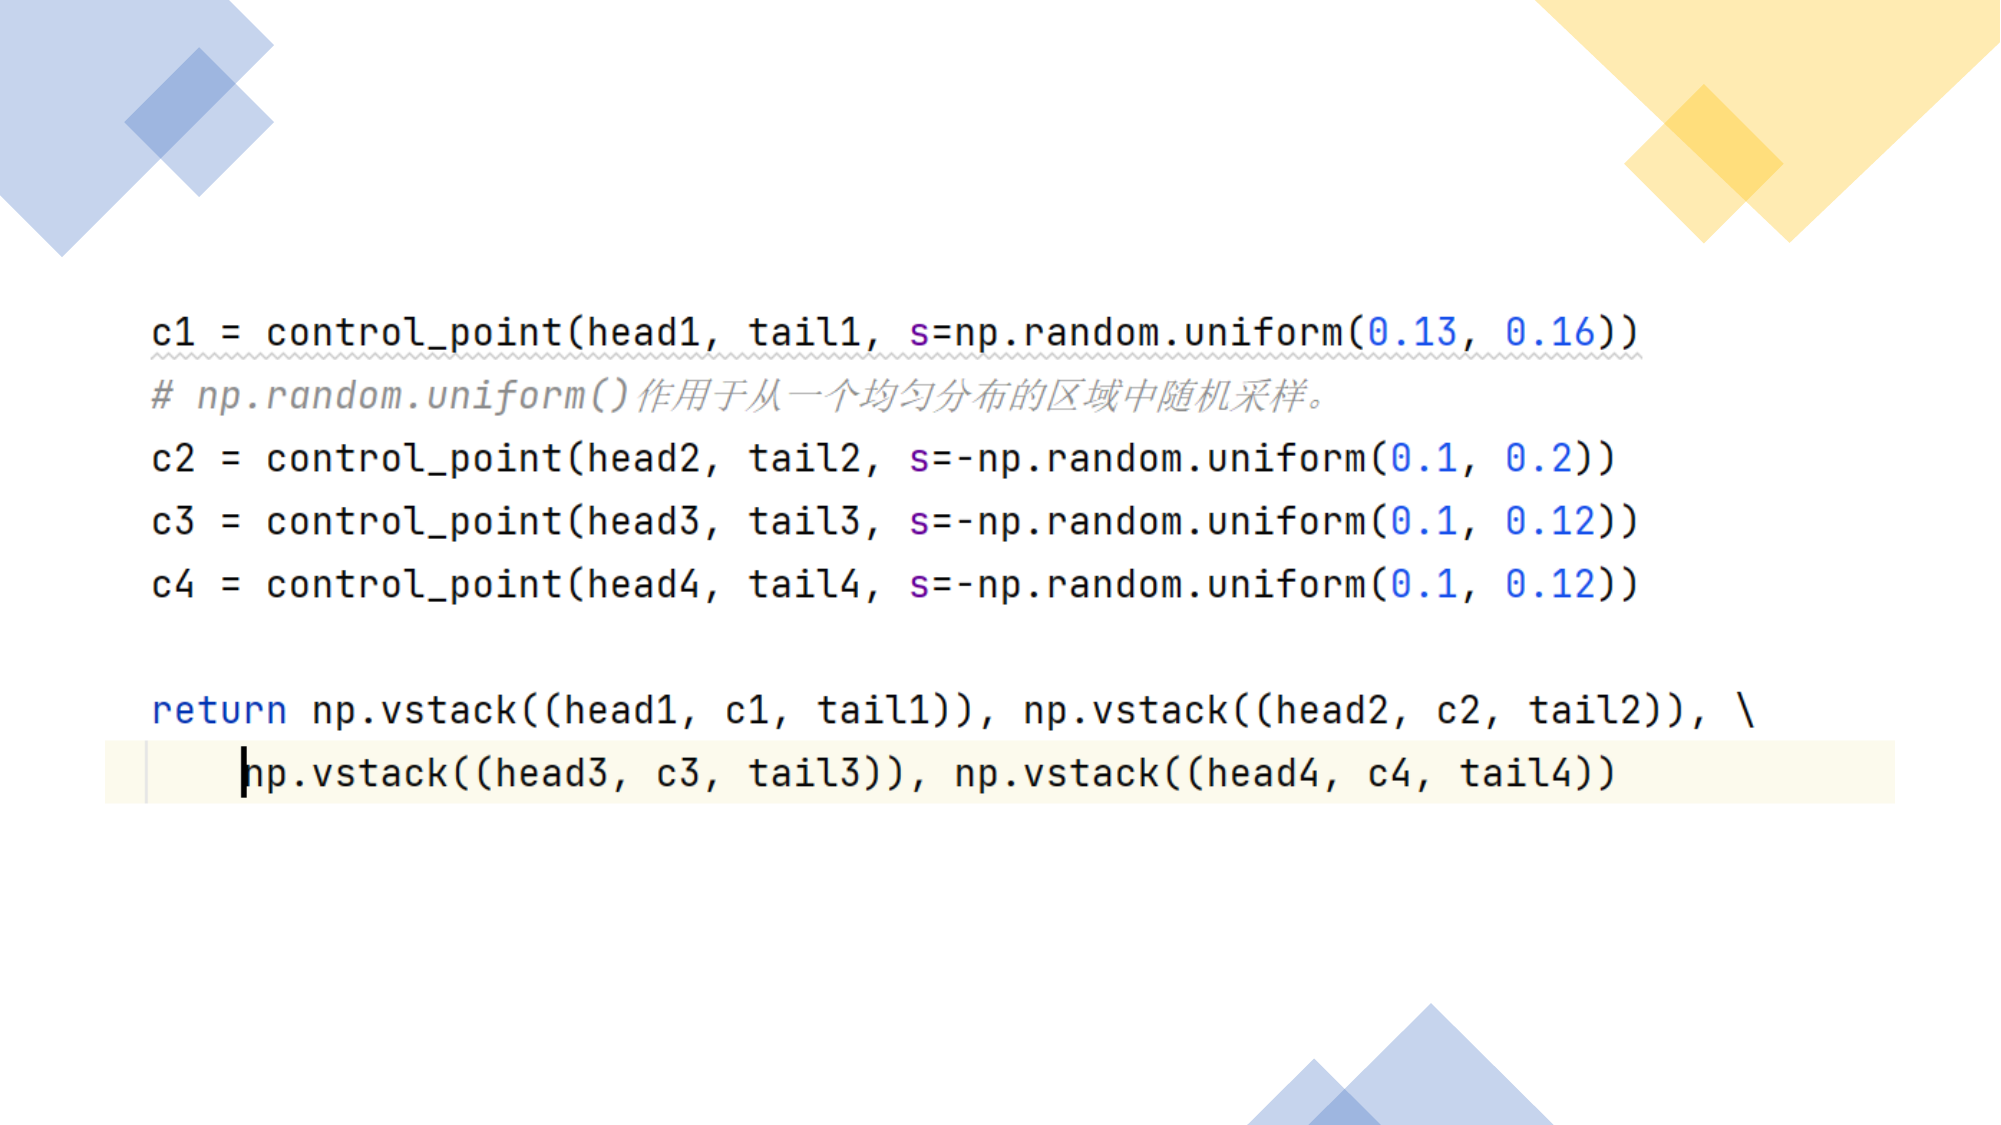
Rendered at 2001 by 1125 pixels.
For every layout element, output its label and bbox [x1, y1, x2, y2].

text_box [0, 0, 276, 259]
text_box [1622, 124, 1746, 245]
text_box [122, 45, 276, 199]
text_box [1345, 1001, 1556, 1125]
text_box [1533, 0, 2000, 245]
picture [105, 307, 1895, 818]
text_box [0, 0, 2000, 1125]
text_box [1245, 1057, 1383, 1125]
